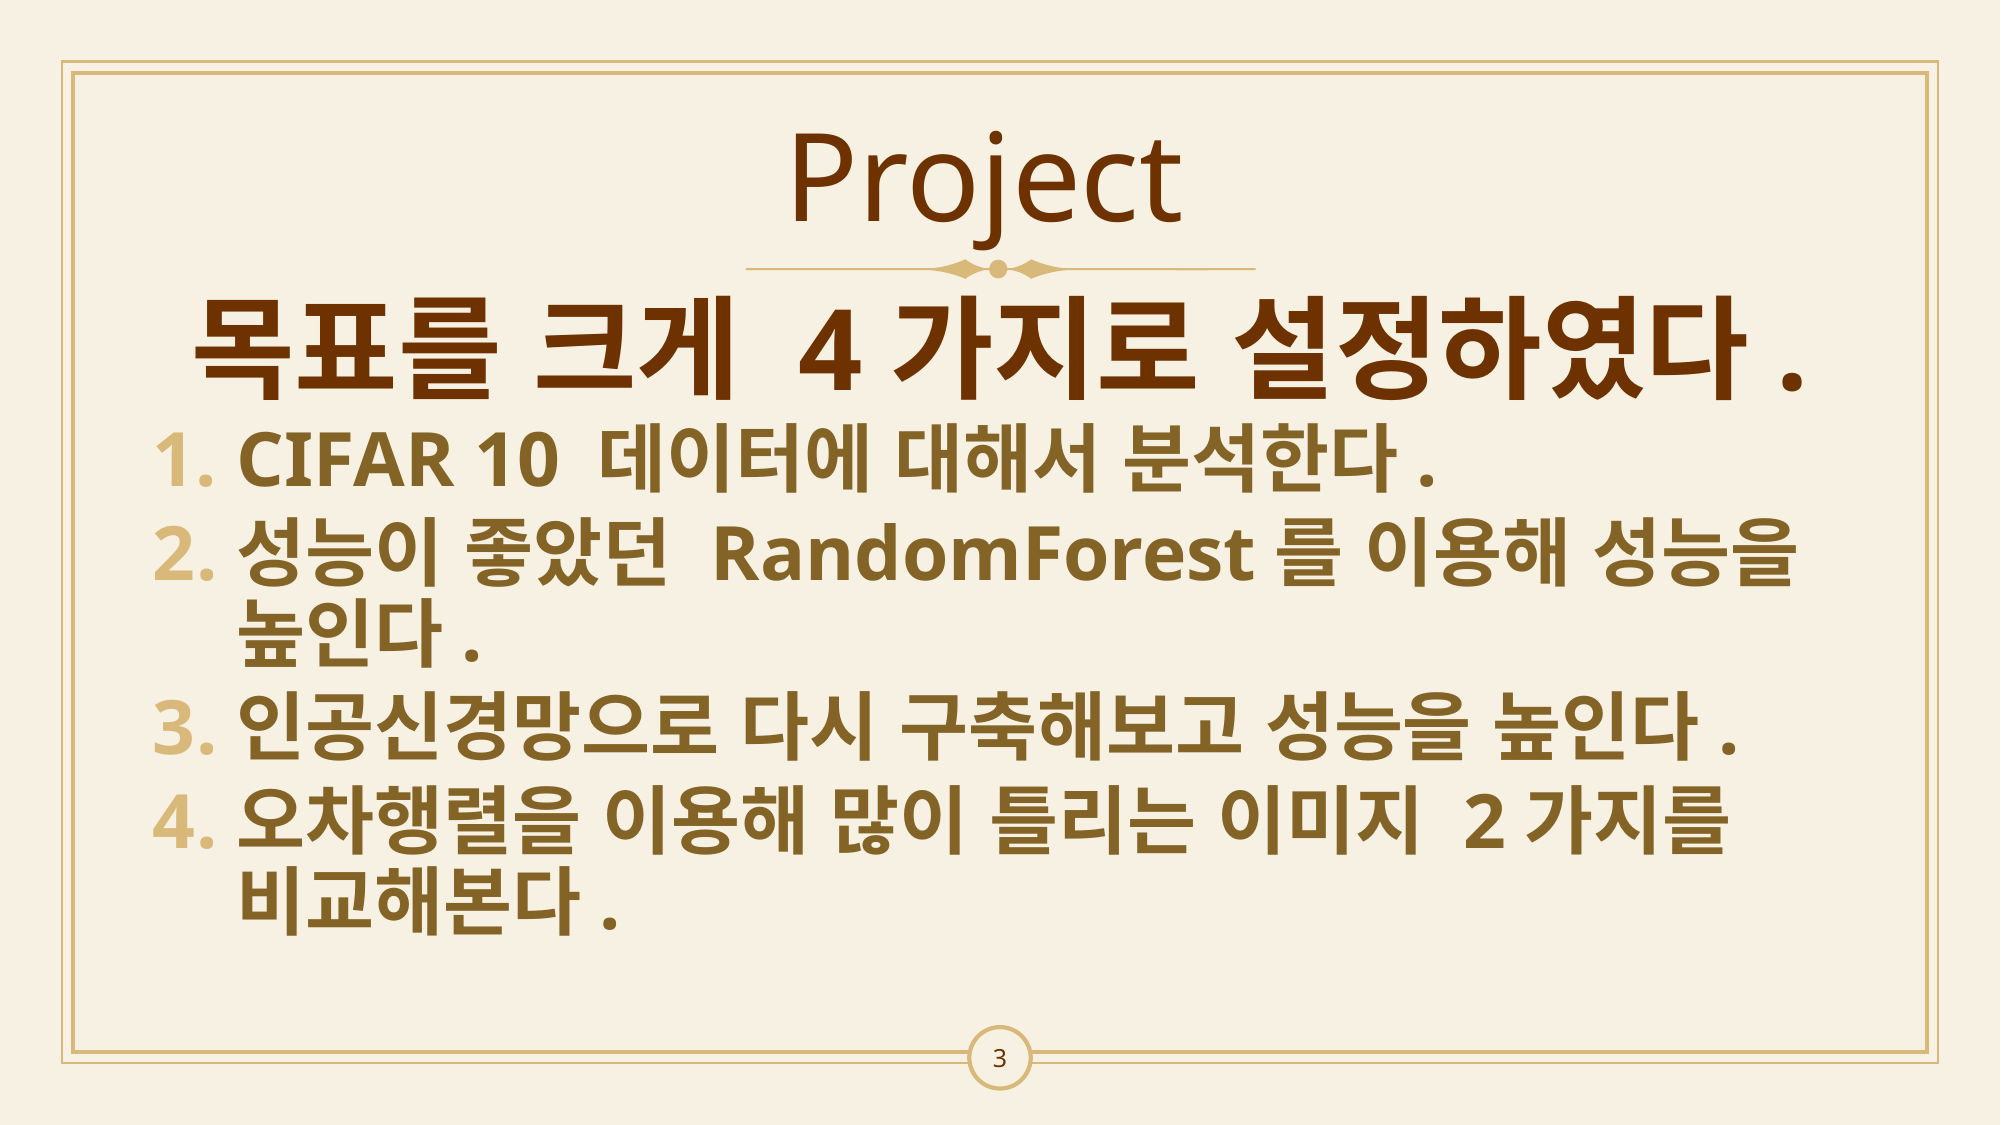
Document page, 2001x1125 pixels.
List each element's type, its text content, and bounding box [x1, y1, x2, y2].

slide_number 3 [954, 1029, 1045, 1089]
list 목표를 크게 4가지로 설정하였다. CIFAR 10 데이터에 대해서 분석한다. 성능이 좋았던 RandomForest를 이용해 성능을 높인다. 인공신경망으로 다시 구축해보고 성능을 높인다. 오차행렬을 이용해 많이 틀리는 이미지 2가지를 비교해본다. [137, 307, 1863, 1000]
title Project [137, 107, 1863, 256]
